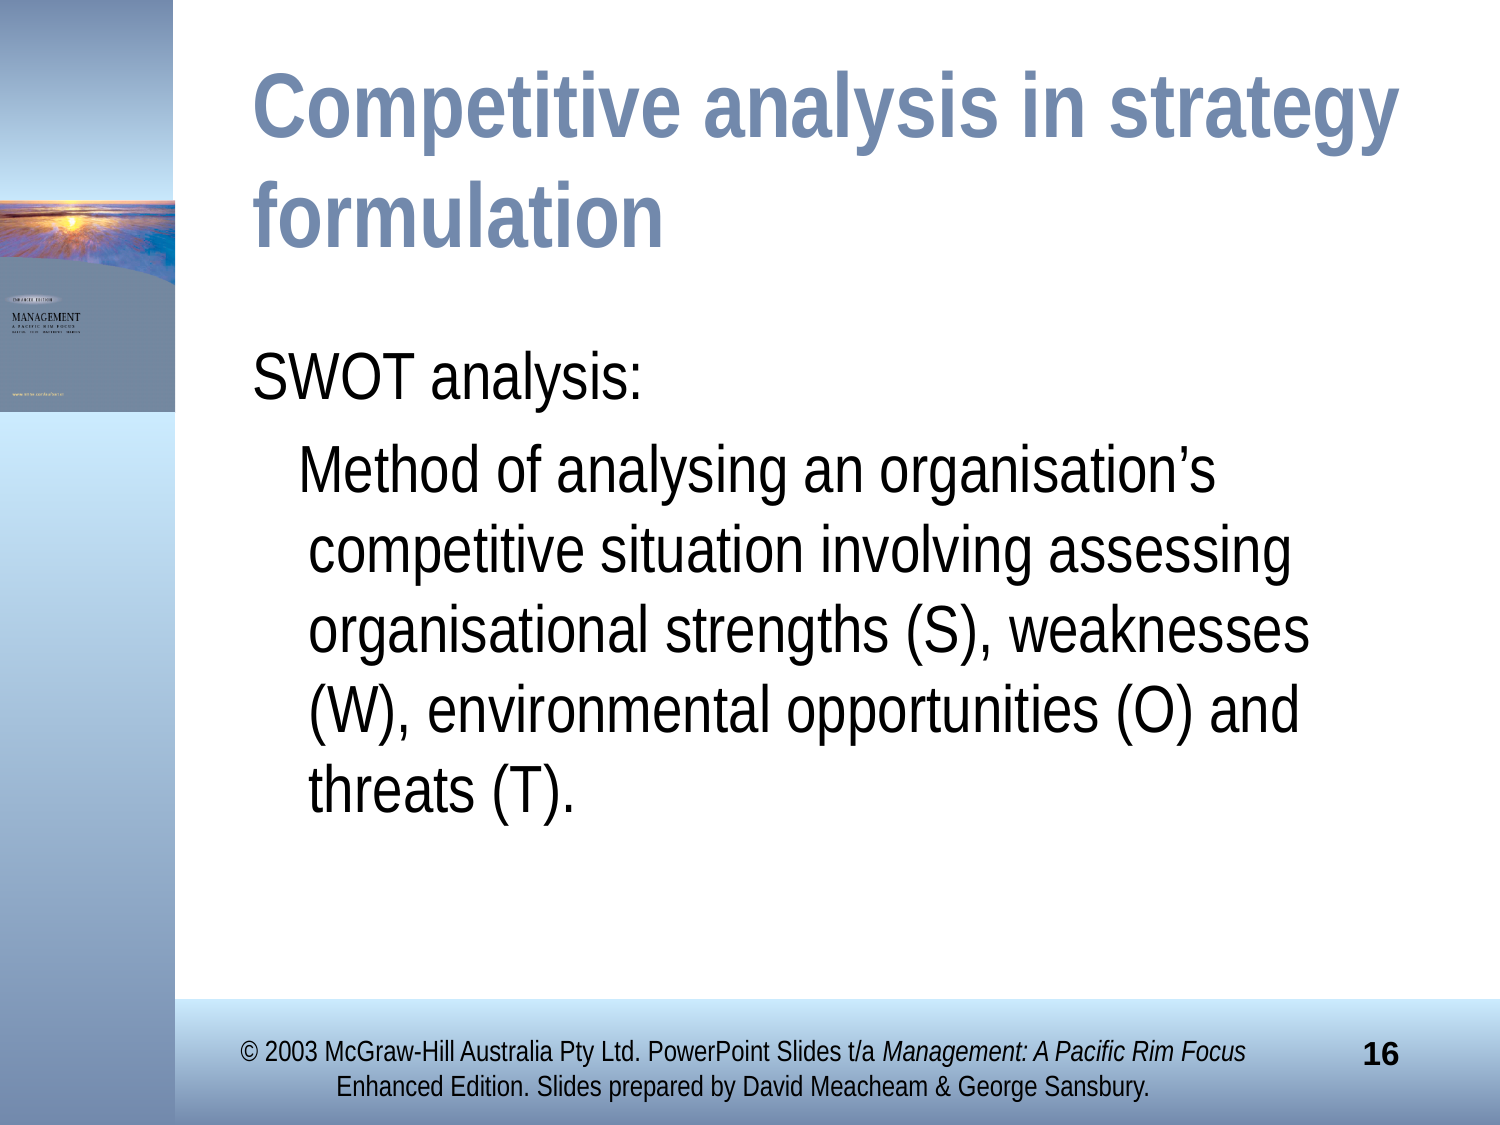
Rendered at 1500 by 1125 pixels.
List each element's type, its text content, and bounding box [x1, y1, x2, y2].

picture [0, 200, 176, 413]
list SWOT analysis: Method of analysing an organisation’s competitive situation involving assessing organisational strengths (S), weaknesses (W), environmental opportunities (O) and threats (T). [237, 324, 1438, 1001]
footer © 2003 McGraw-Hill Australia Pty Ltd. PowerPoint Slides t/a Management: A Pacific Rim Focus Enhanced Edition. Slides prepared by David Meacheam & George Sansbury. [187, 1024, 1301, 1101]
slide_number 16 [1324, 1024, 1438, 1101]
title Competitive analysis in strategy formulation [237, 62, 1438, 251]
